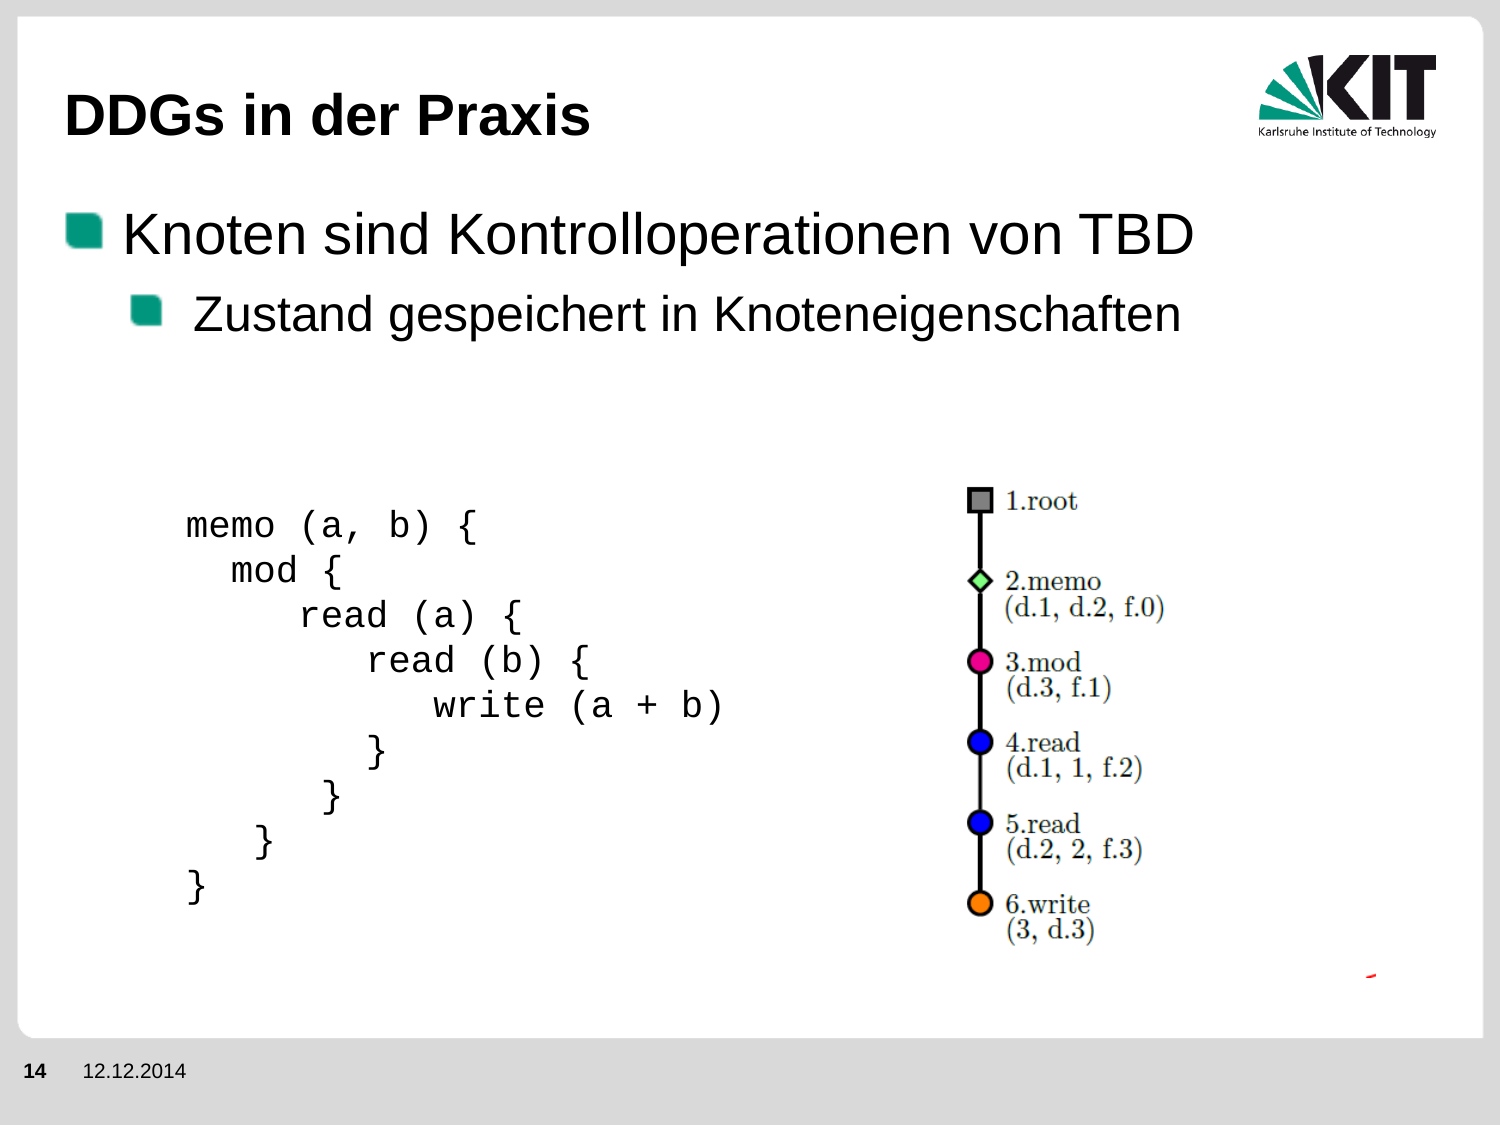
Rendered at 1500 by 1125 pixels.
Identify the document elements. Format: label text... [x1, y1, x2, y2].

list Knoten sind Kontrolloperationen von TBD Zustand gespeichert in Knoteneigenschaften [64, 196, 1436, 970]
title DDGs in der Praxis [63, 54, 1199, 148]
picture [0, 0, 1500, 1125]
text_box memo (a, b) { mod { read (a) { read (b) { write (a + b) } } } } [171, 492, 850, 913]
